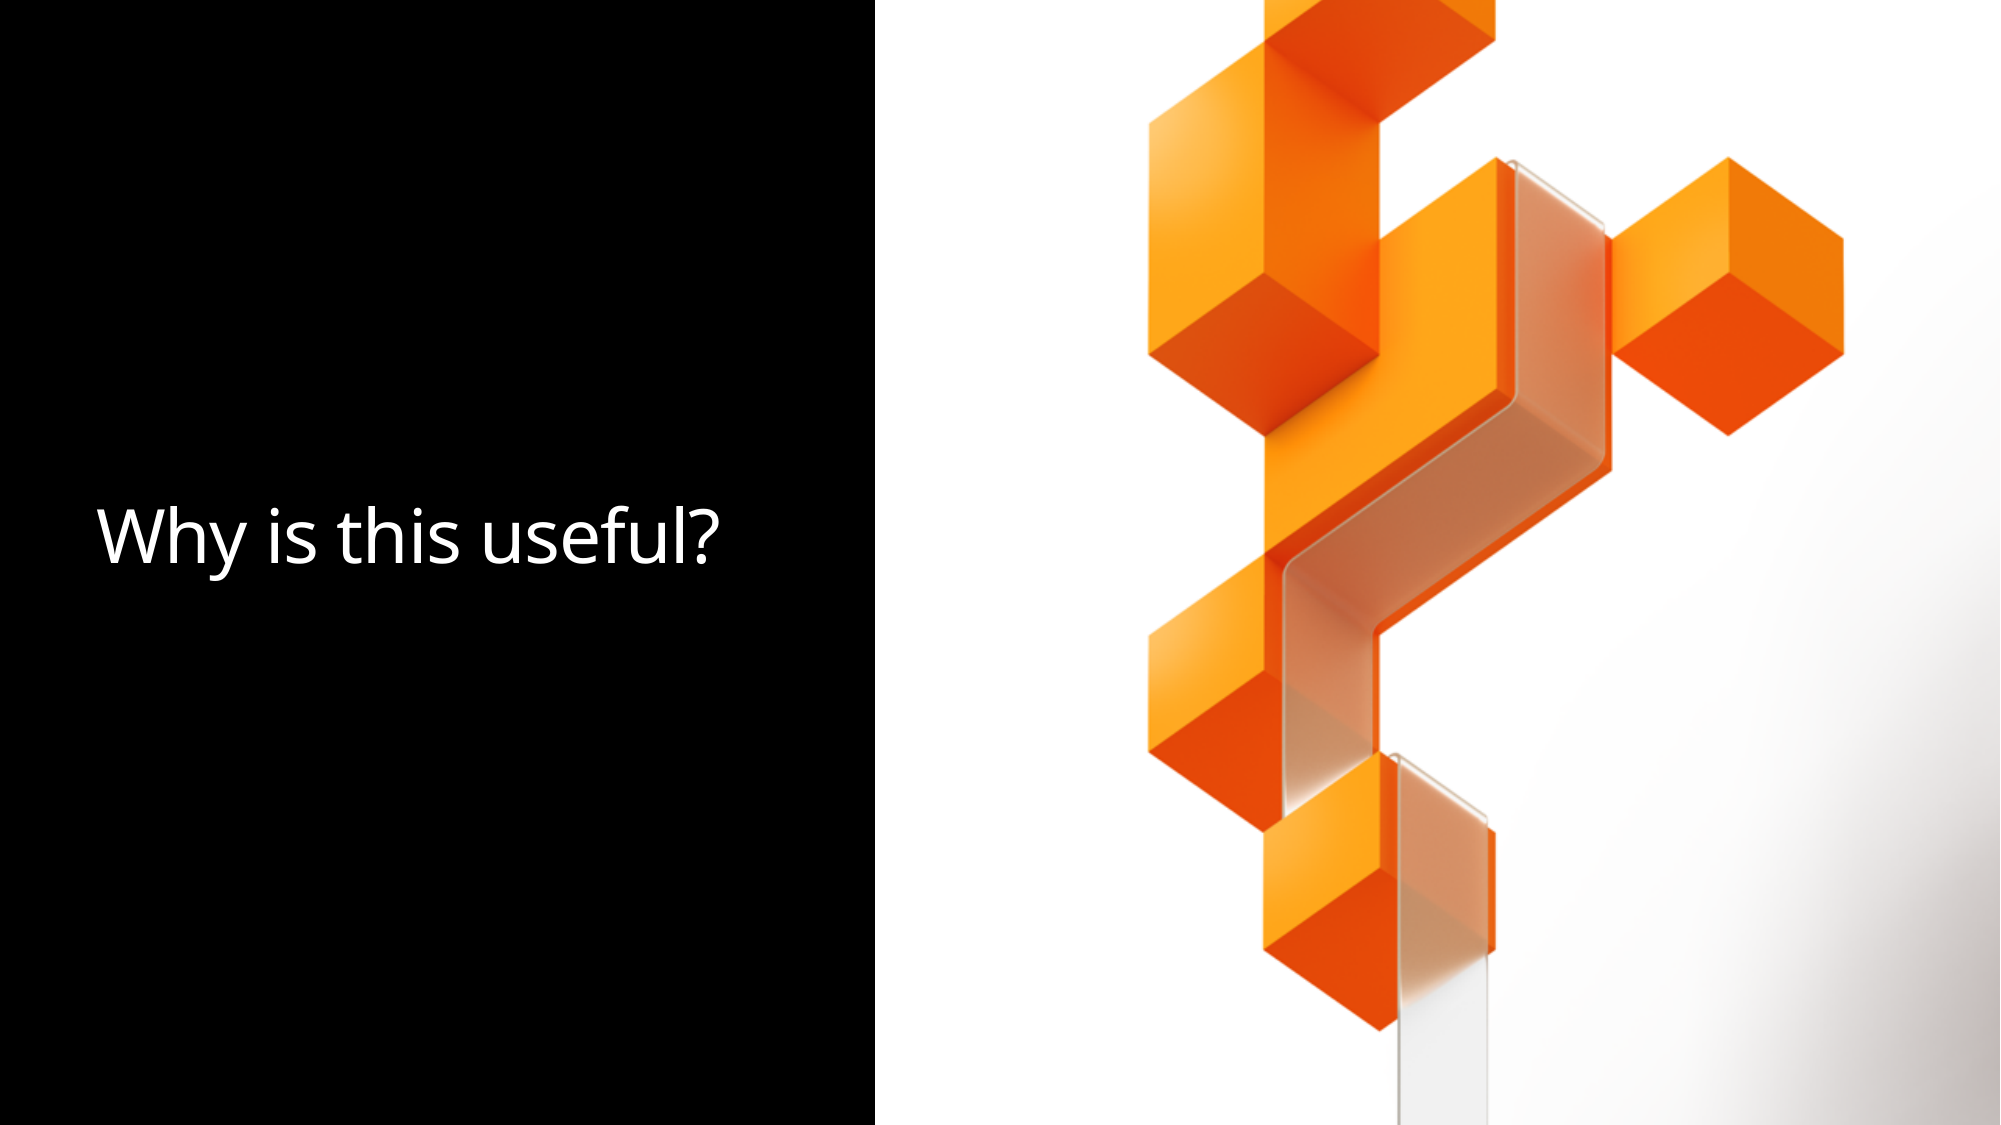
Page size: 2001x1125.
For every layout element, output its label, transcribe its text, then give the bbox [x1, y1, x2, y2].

title Why is this useful? [96, 498, 779, 580]
picture [875, 0, 2000, 1125]
